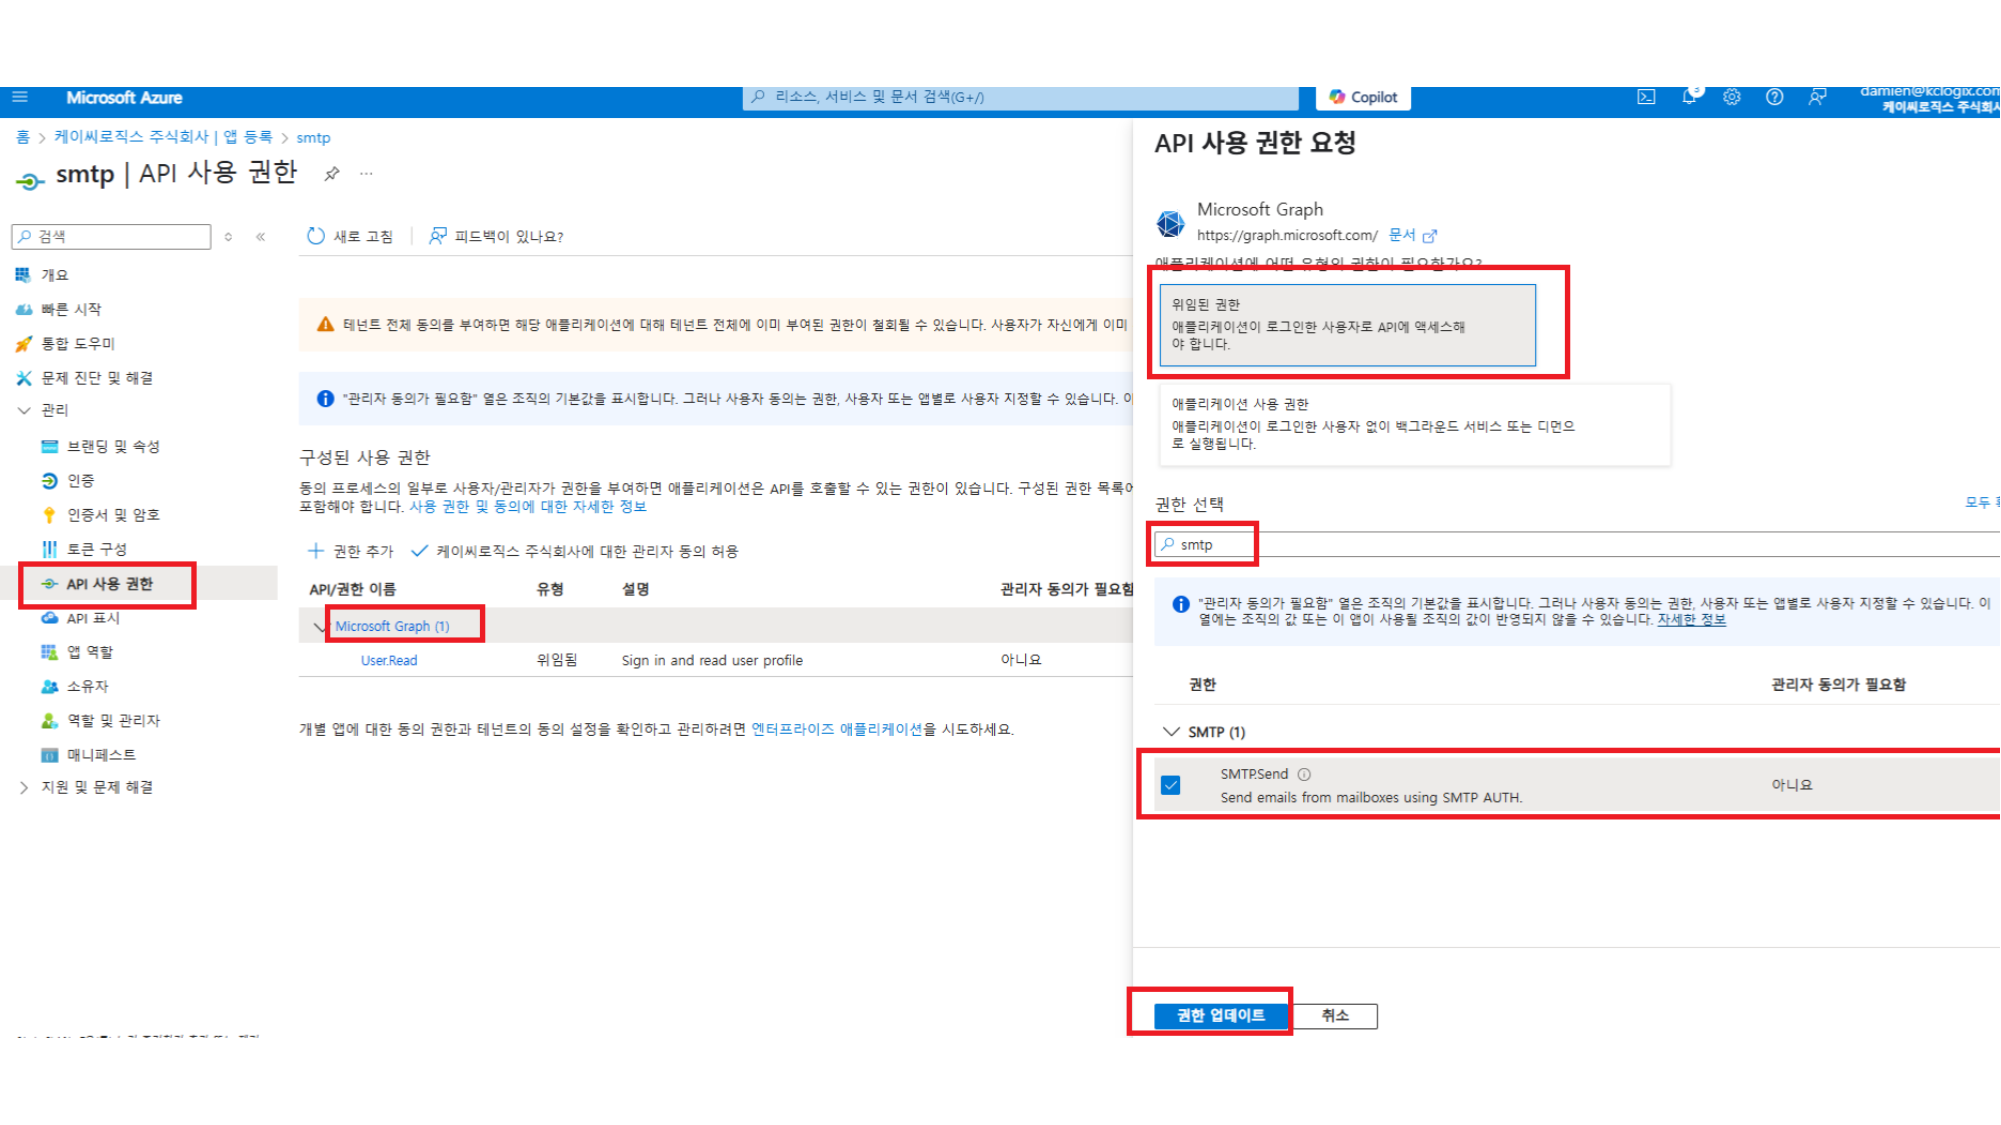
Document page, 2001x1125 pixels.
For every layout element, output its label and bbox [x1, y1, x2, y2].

picture [0, 87, 2000, 1038]
